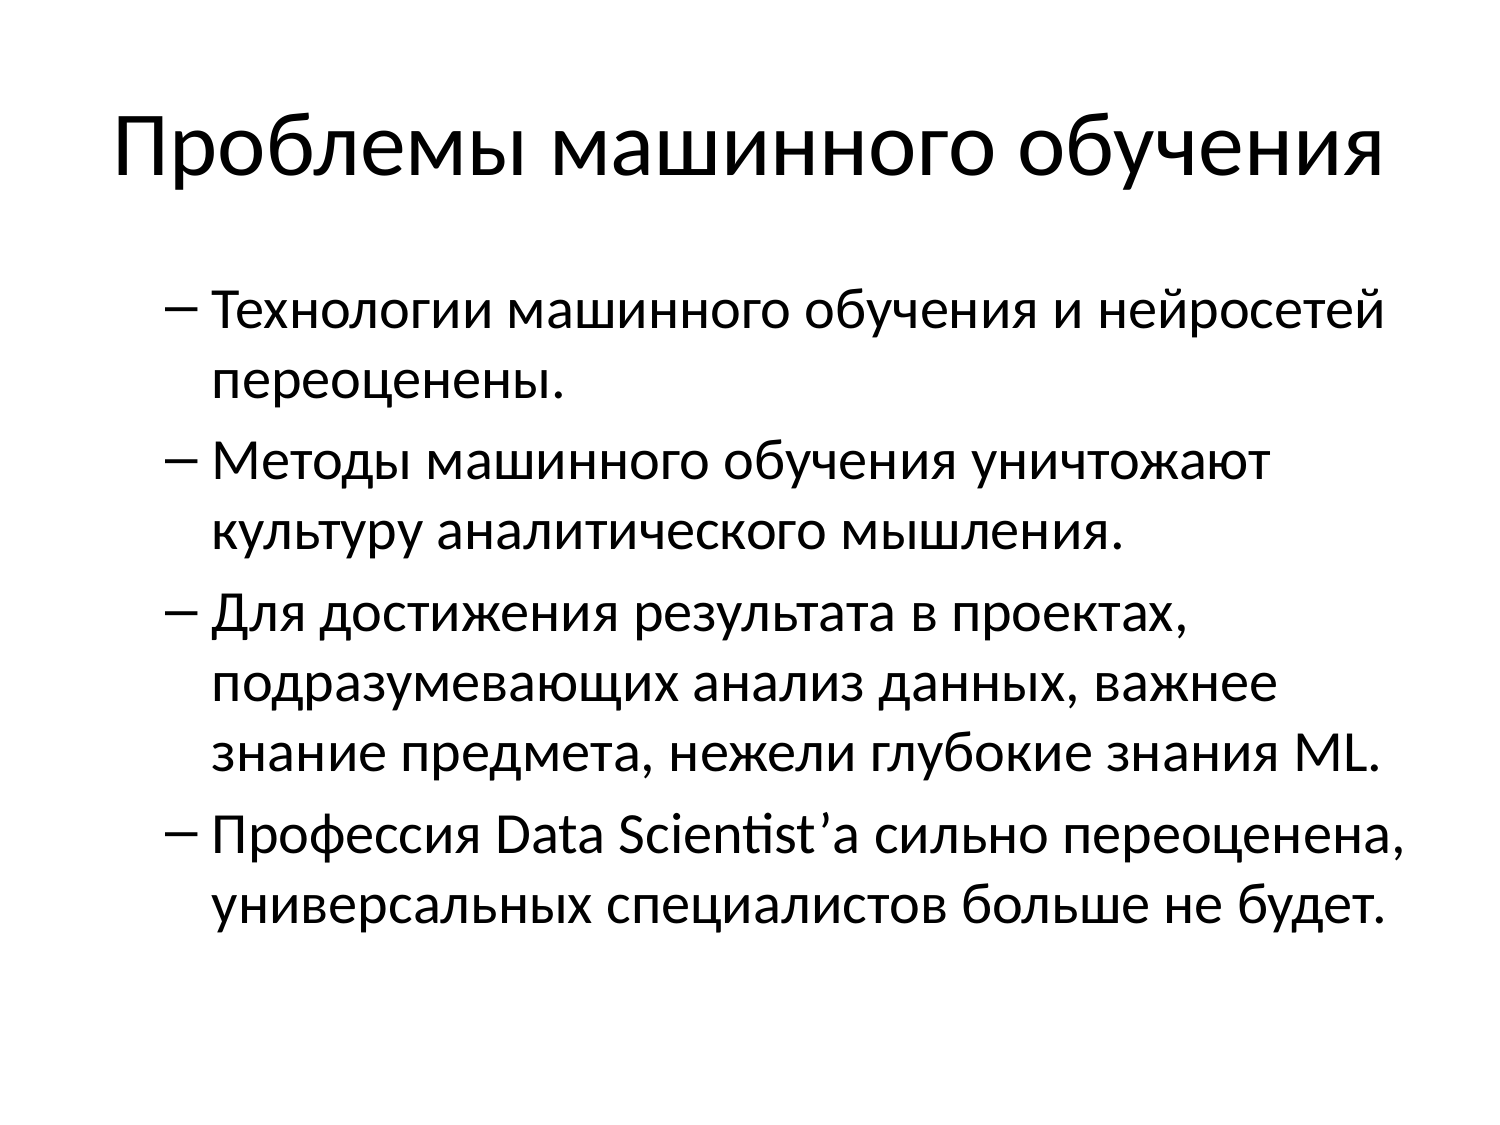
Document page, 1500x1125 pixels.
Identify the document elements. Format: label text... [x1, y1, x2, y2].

title Проблемы машинного обучения [75, 45, 1425, 233]
list Технологии машинного обучения и нейросетей переоценены. Методы машинного обучения уничтожают культуру аналитического мышления. Для достижения результата в проектах, подразумевающих анализ данных, важнее знание предмета, нежели глубокие знания ML. Профессия Data Scientist’а сильно переоценена, универсальных специалистов больше не будет. [75, 262, 1425, 1005]
